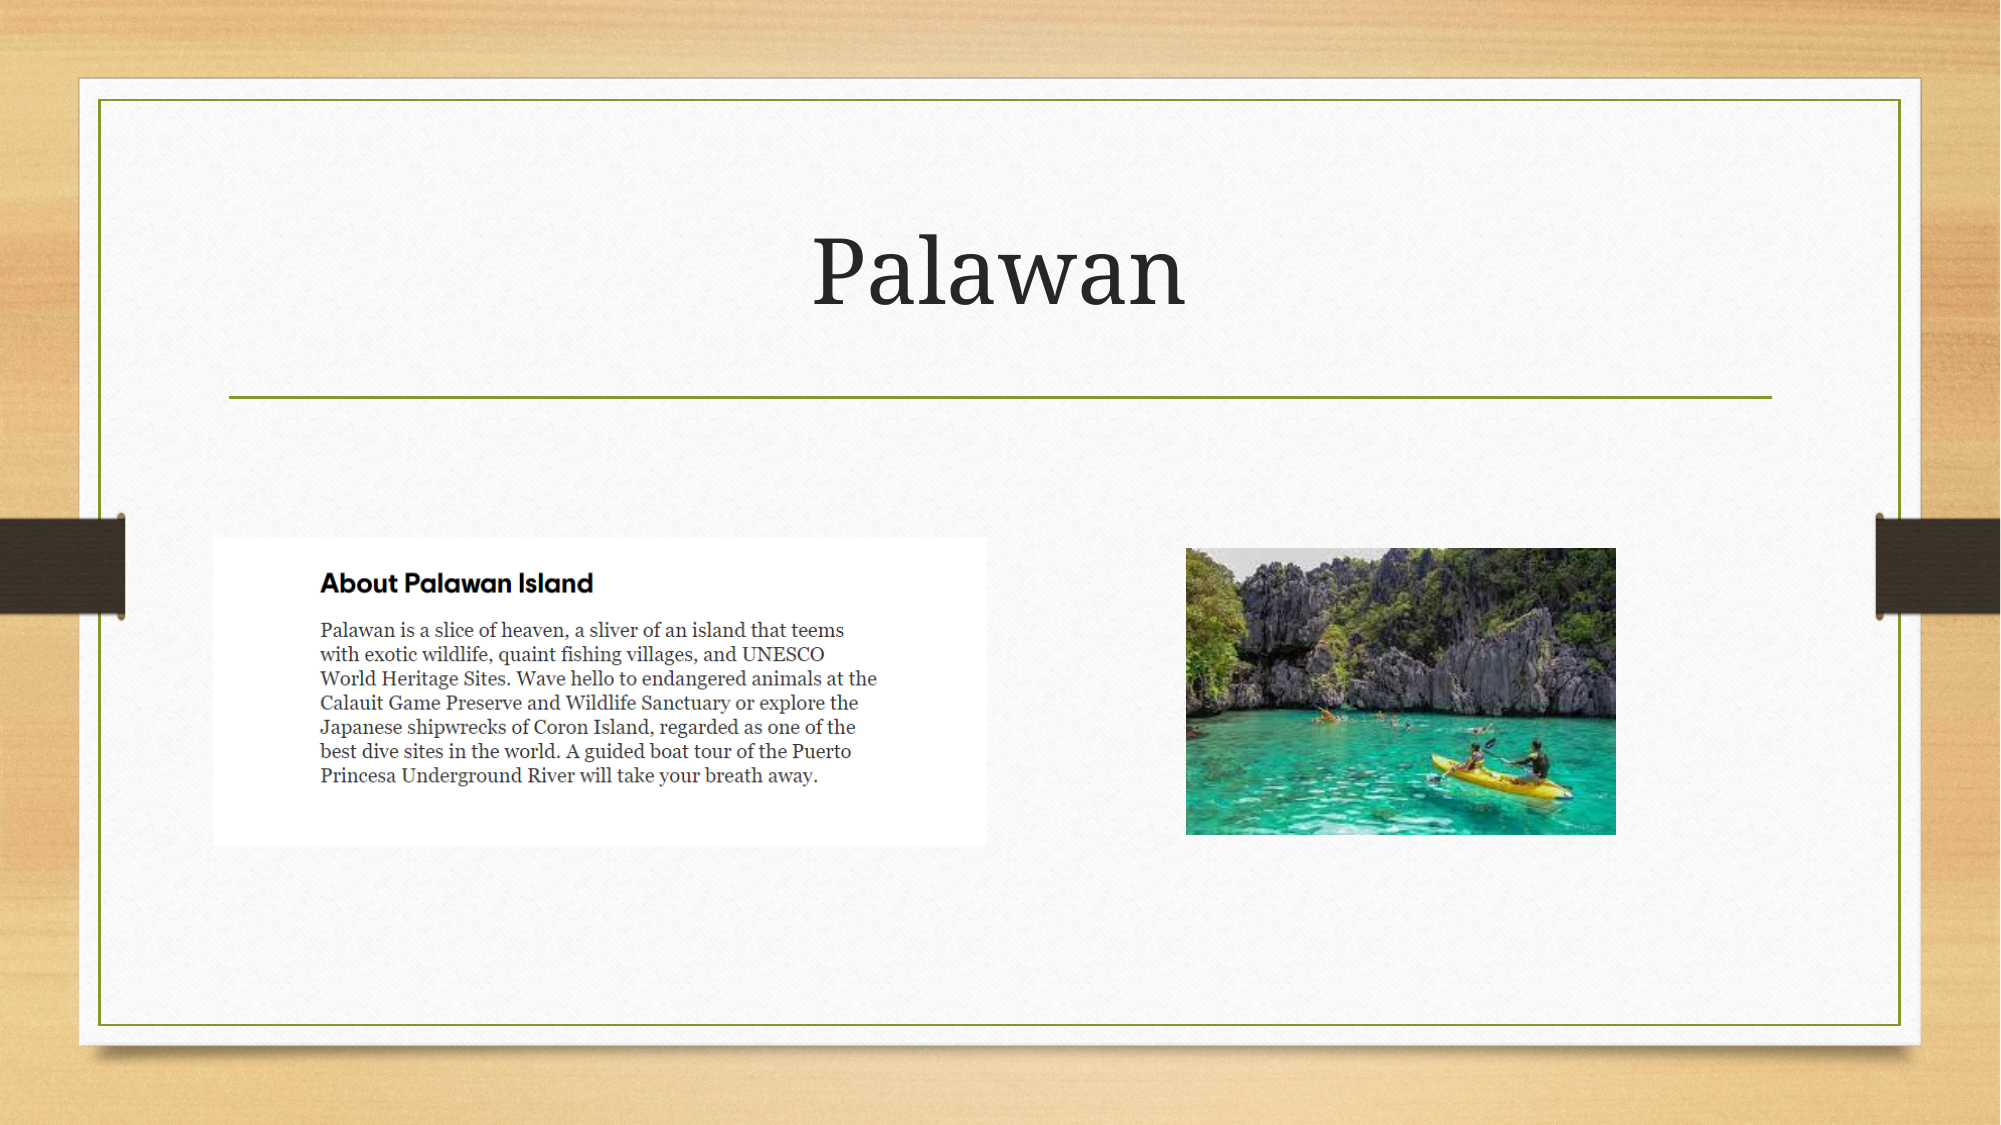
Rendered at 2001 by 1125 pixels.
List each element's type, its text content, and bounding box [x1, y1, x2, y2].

title Palawan [212, 161, 1788, 375]
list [1185, 548, 1617, 835]
picture [0, 0, 2001, 1125]
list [212, 537, 988, 846]
